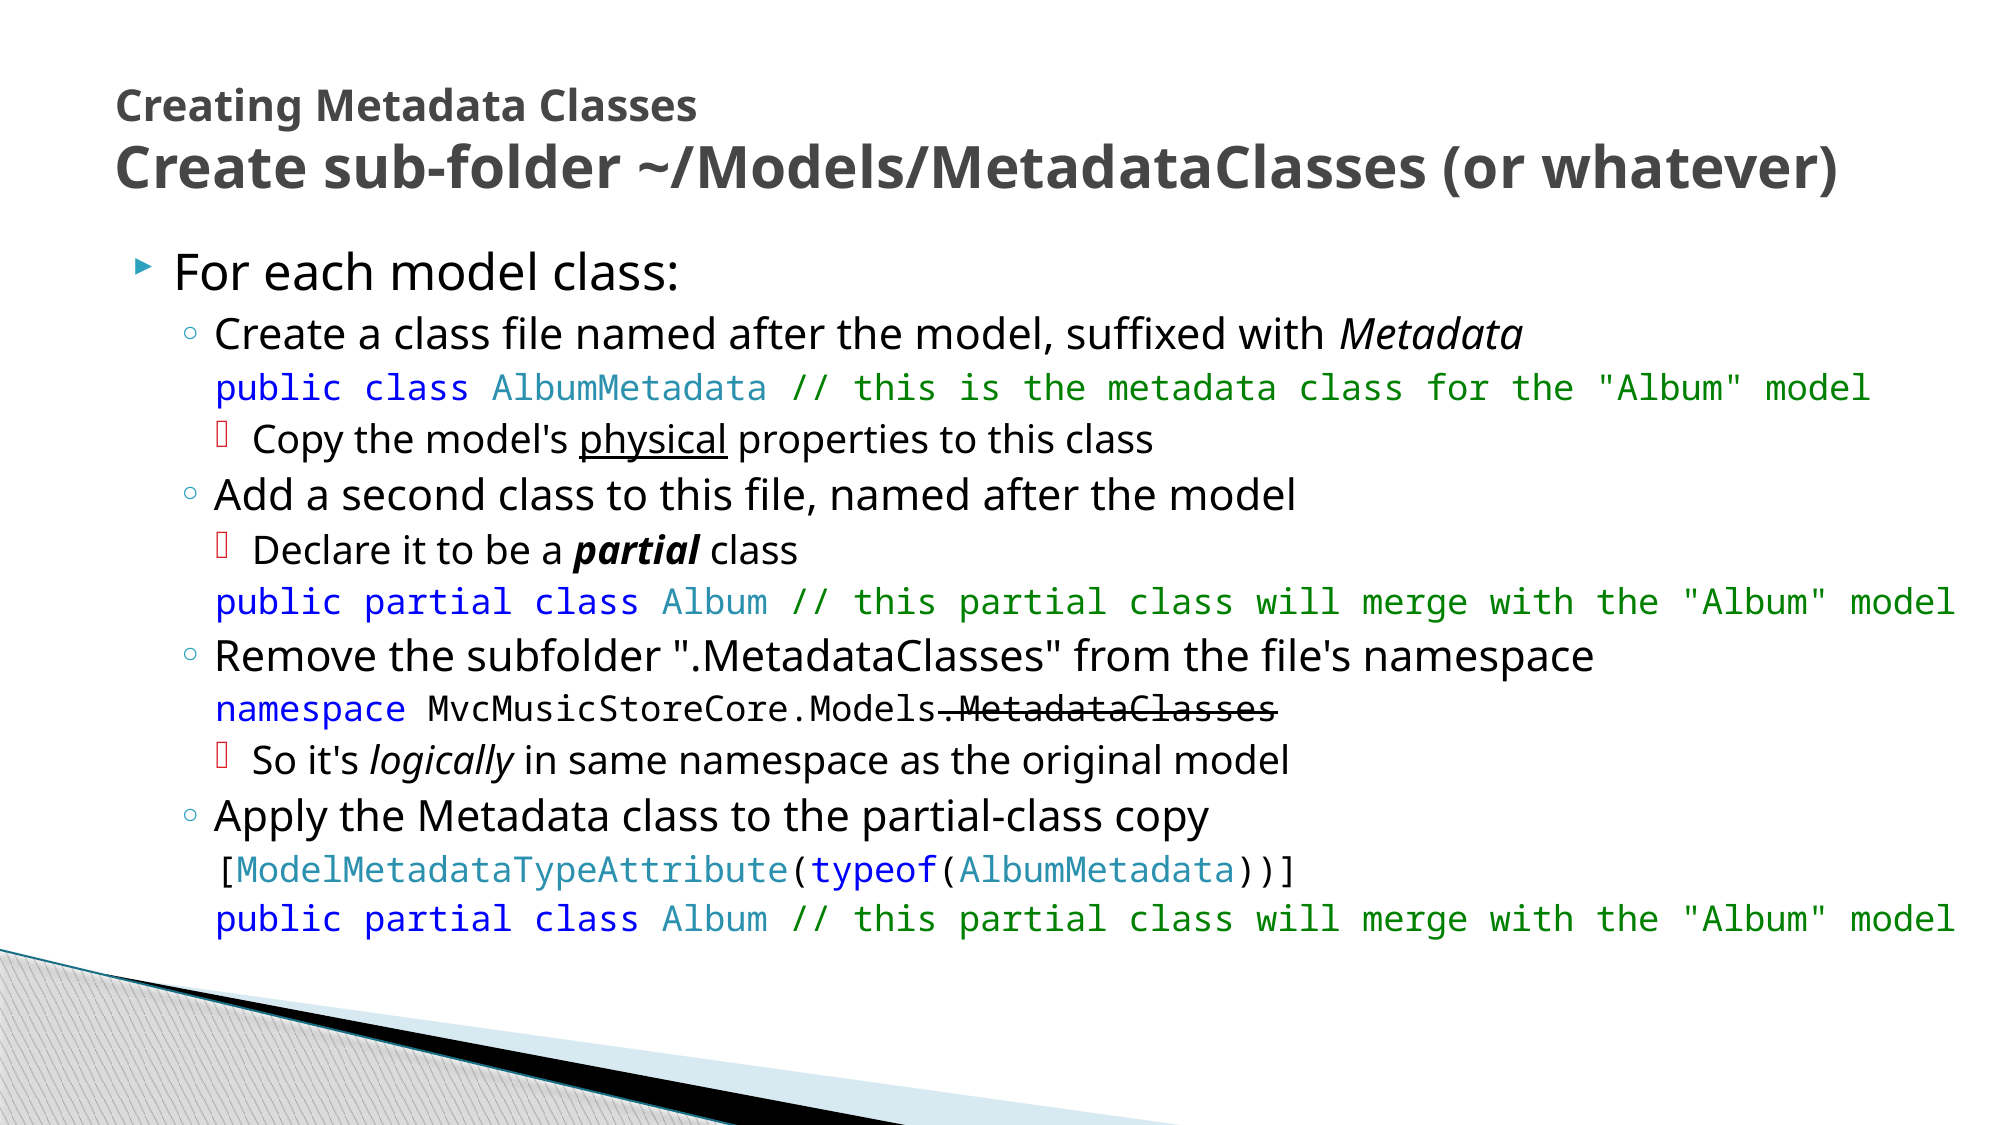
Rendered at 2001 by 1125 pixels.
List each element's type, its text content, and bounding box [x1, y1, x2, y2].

list For each model class: Create a class file named after the model, suffixed with Metadata public class AlbumMetadata // this is the metadata class for the "Album" model Copy the model's physical properties to this class Add a second class to this file, named after the model Declare it to be a partial class public partial class Album // this partial class will merge with the "Album" model Remove the subfolder ".MetadataClasses" from the file's namespace namespace MvcMusicStoreCore.Models.MetadataClasses So it's logically in same namespace as the original model Apply the Metadata class to the partial-class copy [ModelMetadataTypeAttribute(typeof(AlbumMetadata))] public partial class Album // this partial class will merge with the "Album" model [99, 232, 2000, 1002]
title Creating Metadata Classes Create sub-folder ~/Models/MetadataClasses (or whatever) [99, 45, 1900, 233]
